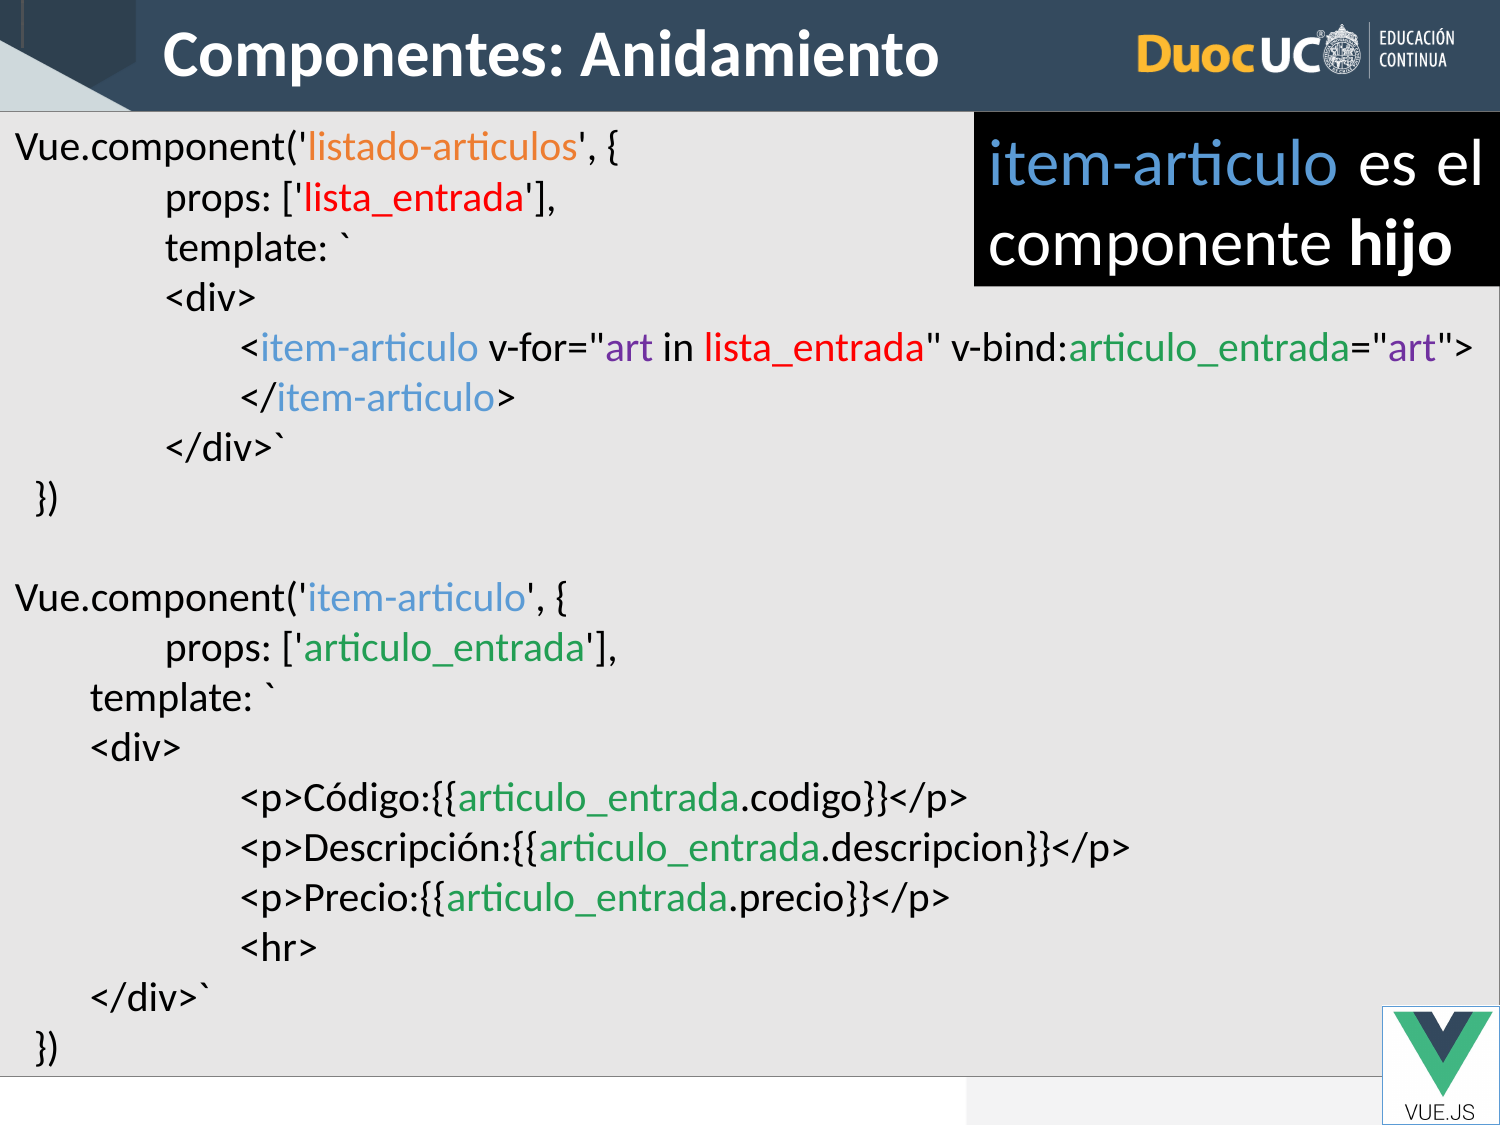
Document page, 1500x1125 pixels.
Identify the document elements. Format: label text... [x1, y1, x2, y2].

text_box Vue.component('listado-articulos', { props: ['lista_entrada'], template: ` <div> <item-articulo v-for="art in lista_entrada" v-bind:articulo_entrada="art"> </item-articulo> </div>` }) Vue.component('item-articulo', { props: ['articulo_entrada'], template: ` <div> <p>Código:{{articulo_entrada.codigo}}</p> <p>Descripción:{{articulo_entrada.descripcion}}</p> <p>Precio:{{articulo_entrada.precio}}</p> <hr> </div>` }) [0, 111, 1500, 1077]
picture [0, 1005, 1500, 1125]
text_box Componentes: Anidamiento [148, 2, 1281, 97]
picture [0, 0, 1500, 111]
text_box item-articulo es el componente hijo [974, 111, 1500, 287]
